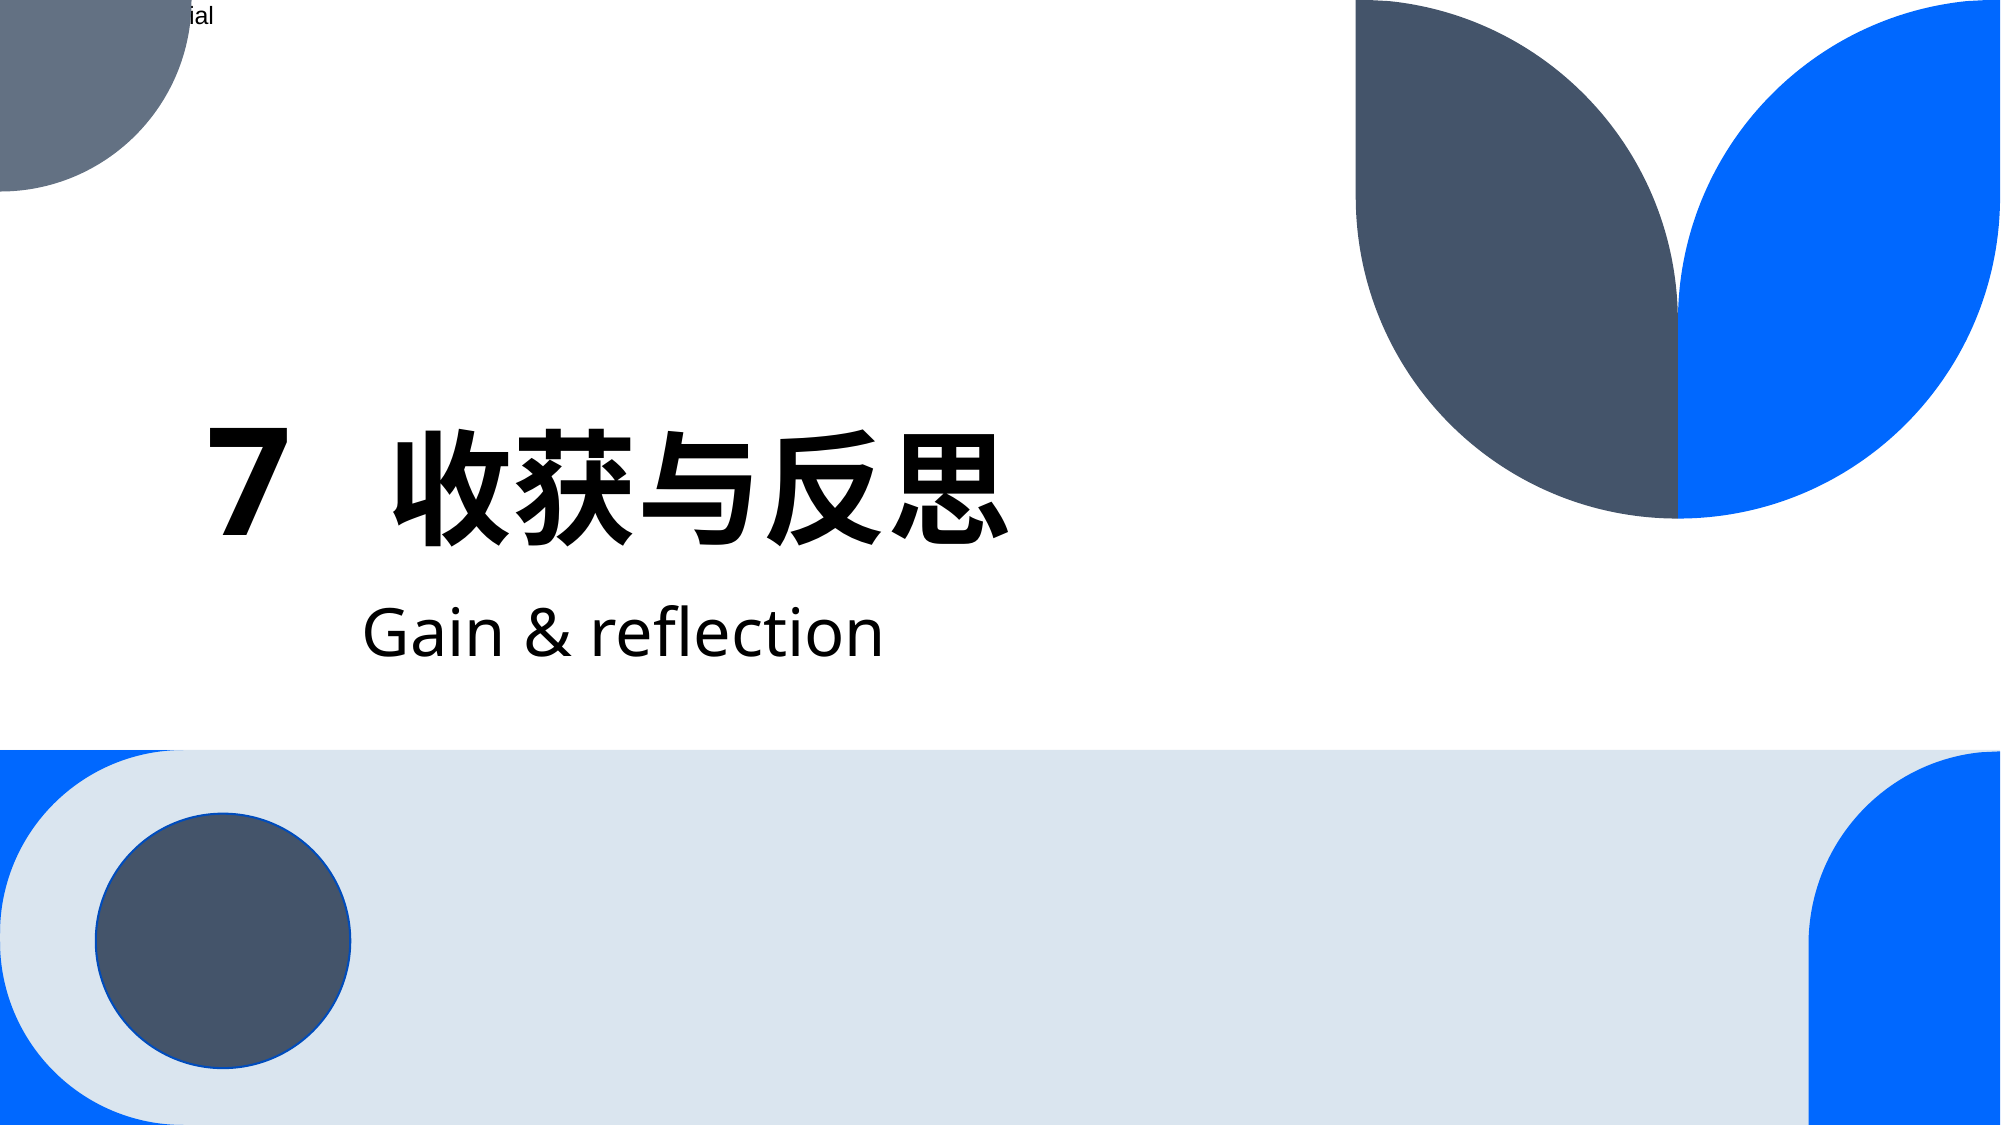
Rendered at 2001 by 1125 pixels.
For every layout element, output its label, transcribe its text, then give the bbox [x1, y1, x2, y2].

subtitle Gain & reflection [191, 590, 1750, 724]
title 7 收获与反思 [191, 184, 1356, 576]
